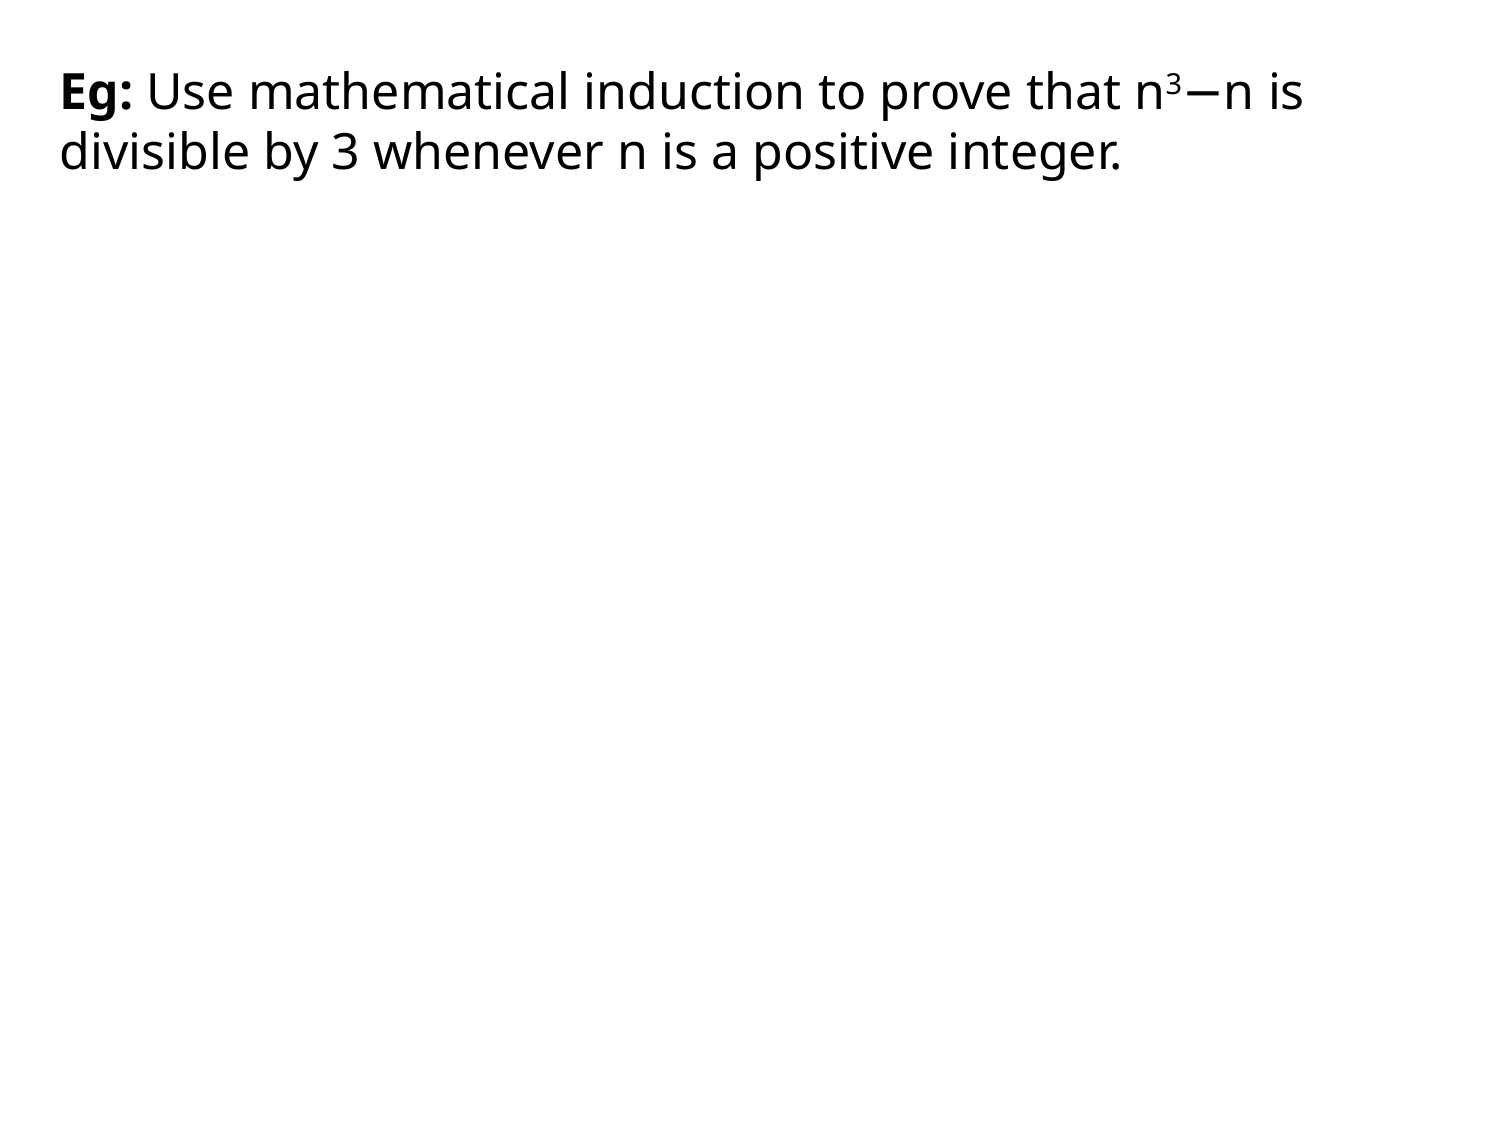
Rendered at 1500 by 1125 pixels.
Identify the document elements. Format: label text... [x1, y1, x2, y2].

text_box Eg: Use mathematical induction to prove that n3−n is divisible by 3 whenever n is a positive integer. [44, 44, 1467, 1053]
